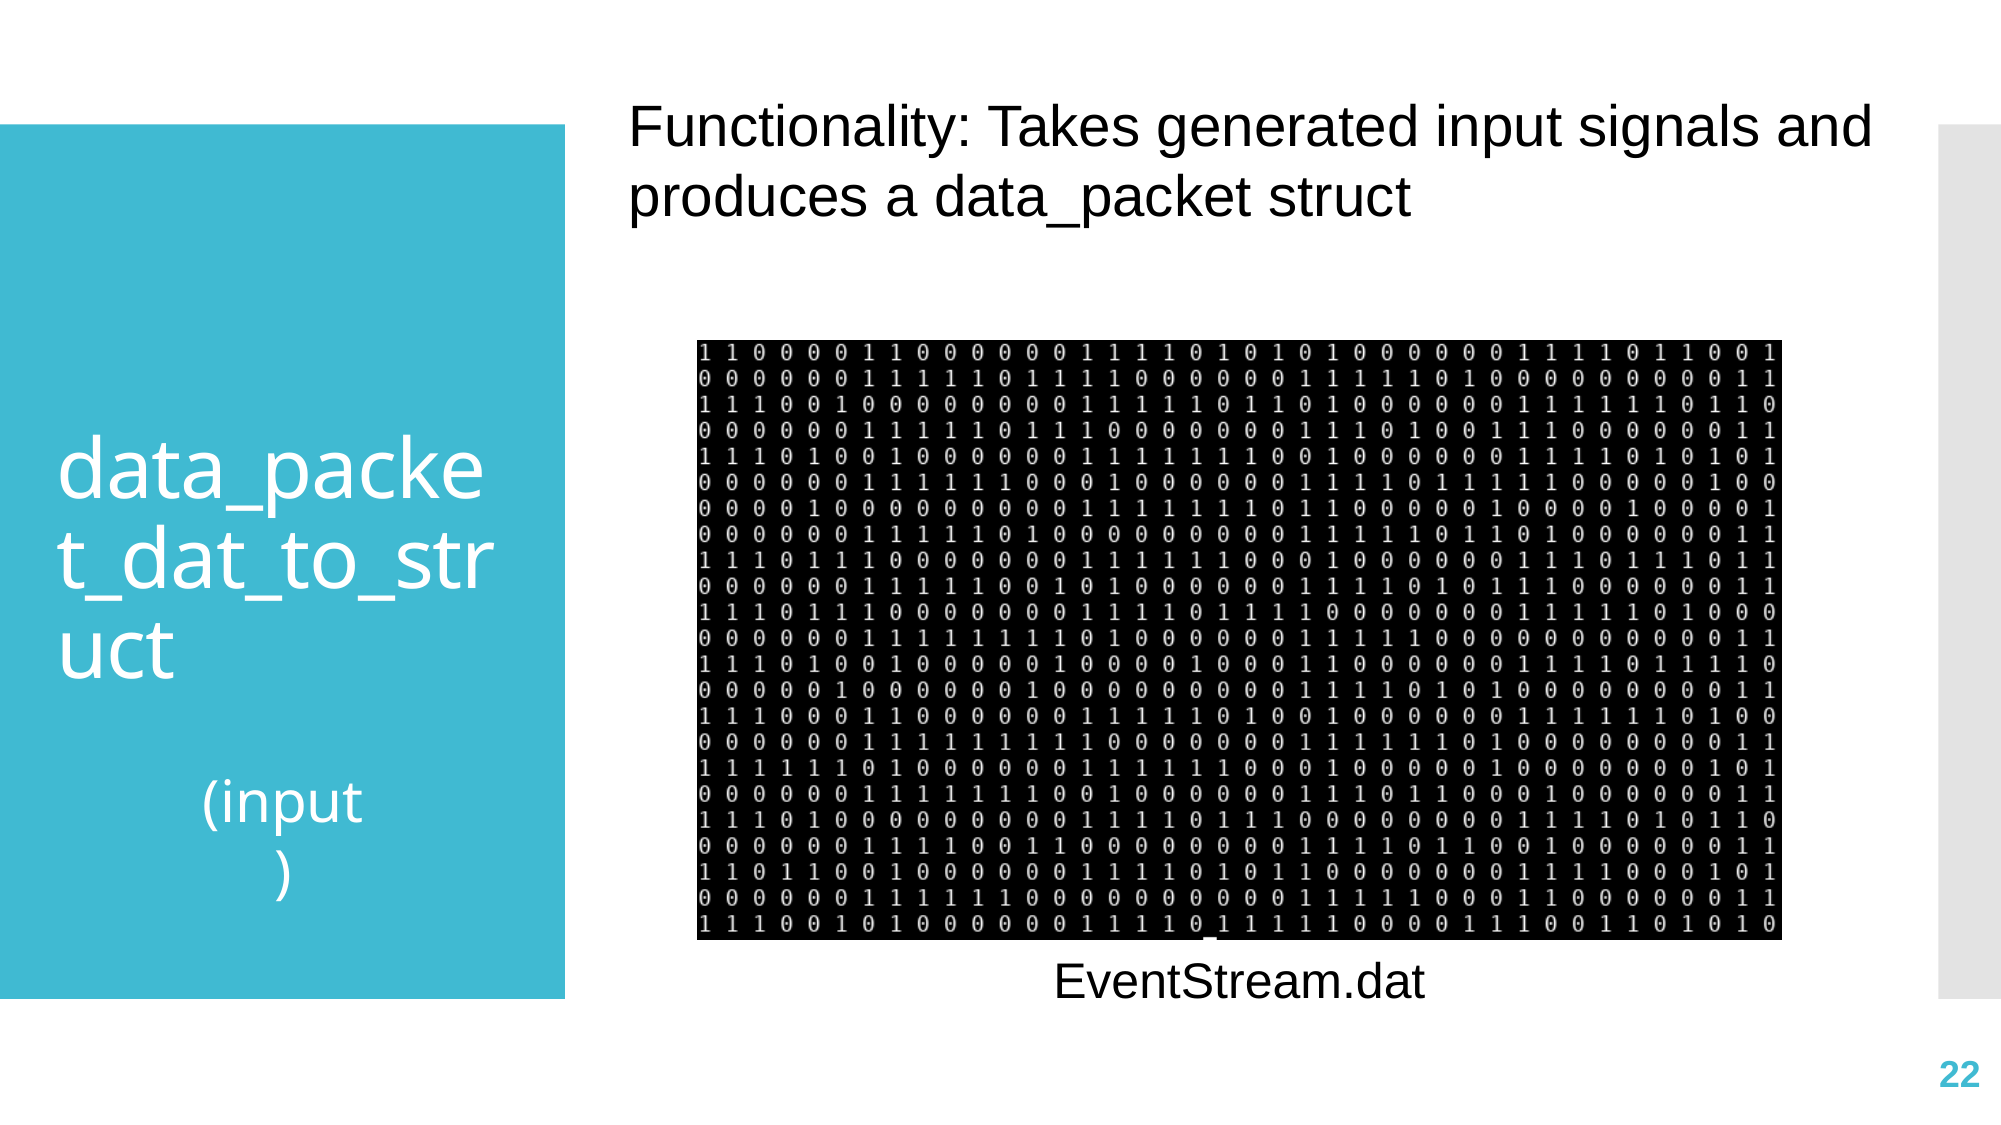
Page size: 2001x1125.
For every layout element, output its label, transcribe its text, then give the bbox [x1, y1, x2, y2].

text_box EventStream.dat [974, 940, 1505, 1016]
picture [697, 340, 1783, 940]
title data_packet_dat_to_struct [41, 184, 525, 940]
text_box Functionality: Takes generated input signals and produces a data_packet struct [614, 80, 1904, 235]
slide_number 22 [1744, 1042, 1996, 1103]
text_box (input) [182, 757, 384, 912]
